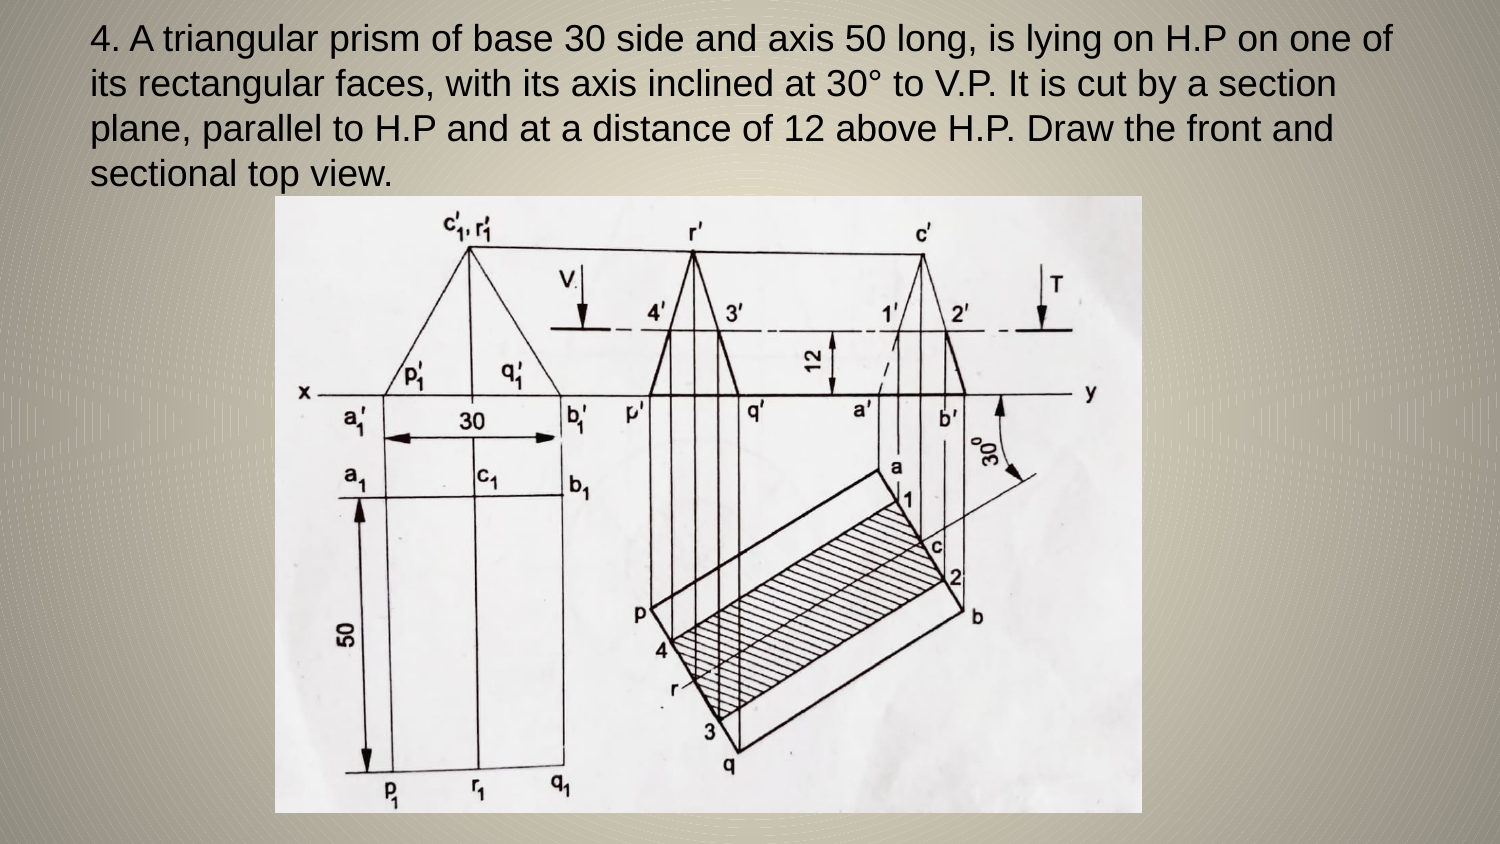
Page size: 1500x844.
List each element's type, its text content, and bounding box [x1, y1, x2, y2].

title 4. A triangular prism of base 30 side and axis 50 long, is lying on H.P on one of its rectangular faces, with its axis inclined at 30° to V.P. It is cut by a section plane, parallel to H.P and at a distance of 12 above H.P. Draw the front and sectional top view. [75, 33, 1425, 175]
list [274, 196, 1143, 813]
